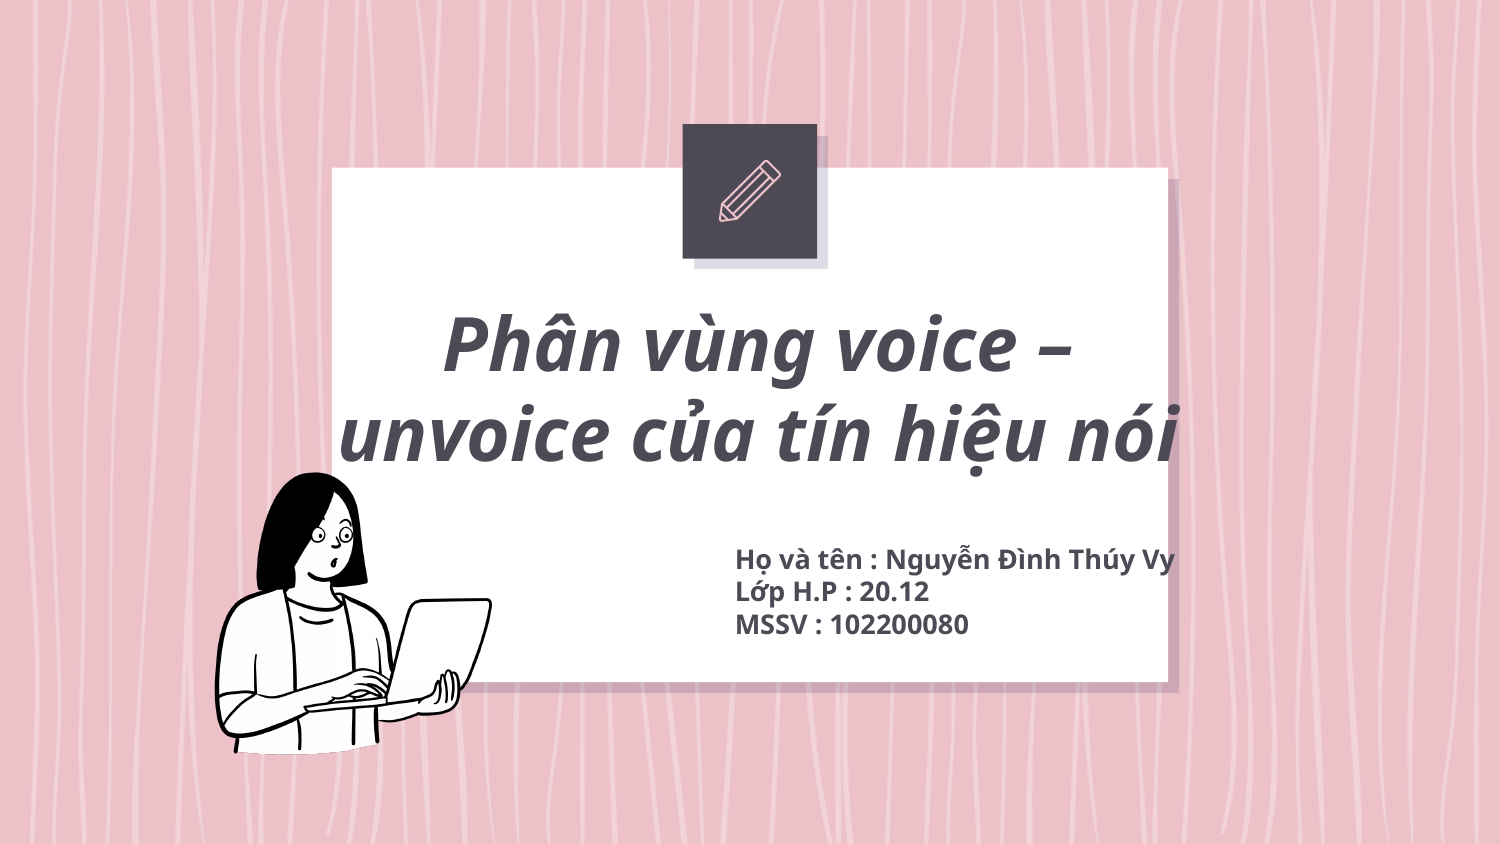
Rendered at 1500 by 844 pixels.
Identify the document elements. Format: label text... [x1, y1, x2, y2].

text_box Họ và tên : Nguyễn Đình Thúy Vy Lớp H.P : 20.12 MSSV : 102200080 [719, 523, 1406, 658]
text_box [719, 160, 781, 222]
title Phân vùng voice – unvoice của tín hiệu nói [299, 291, 1218, 482]
picture [207, 464, 500, 762]
